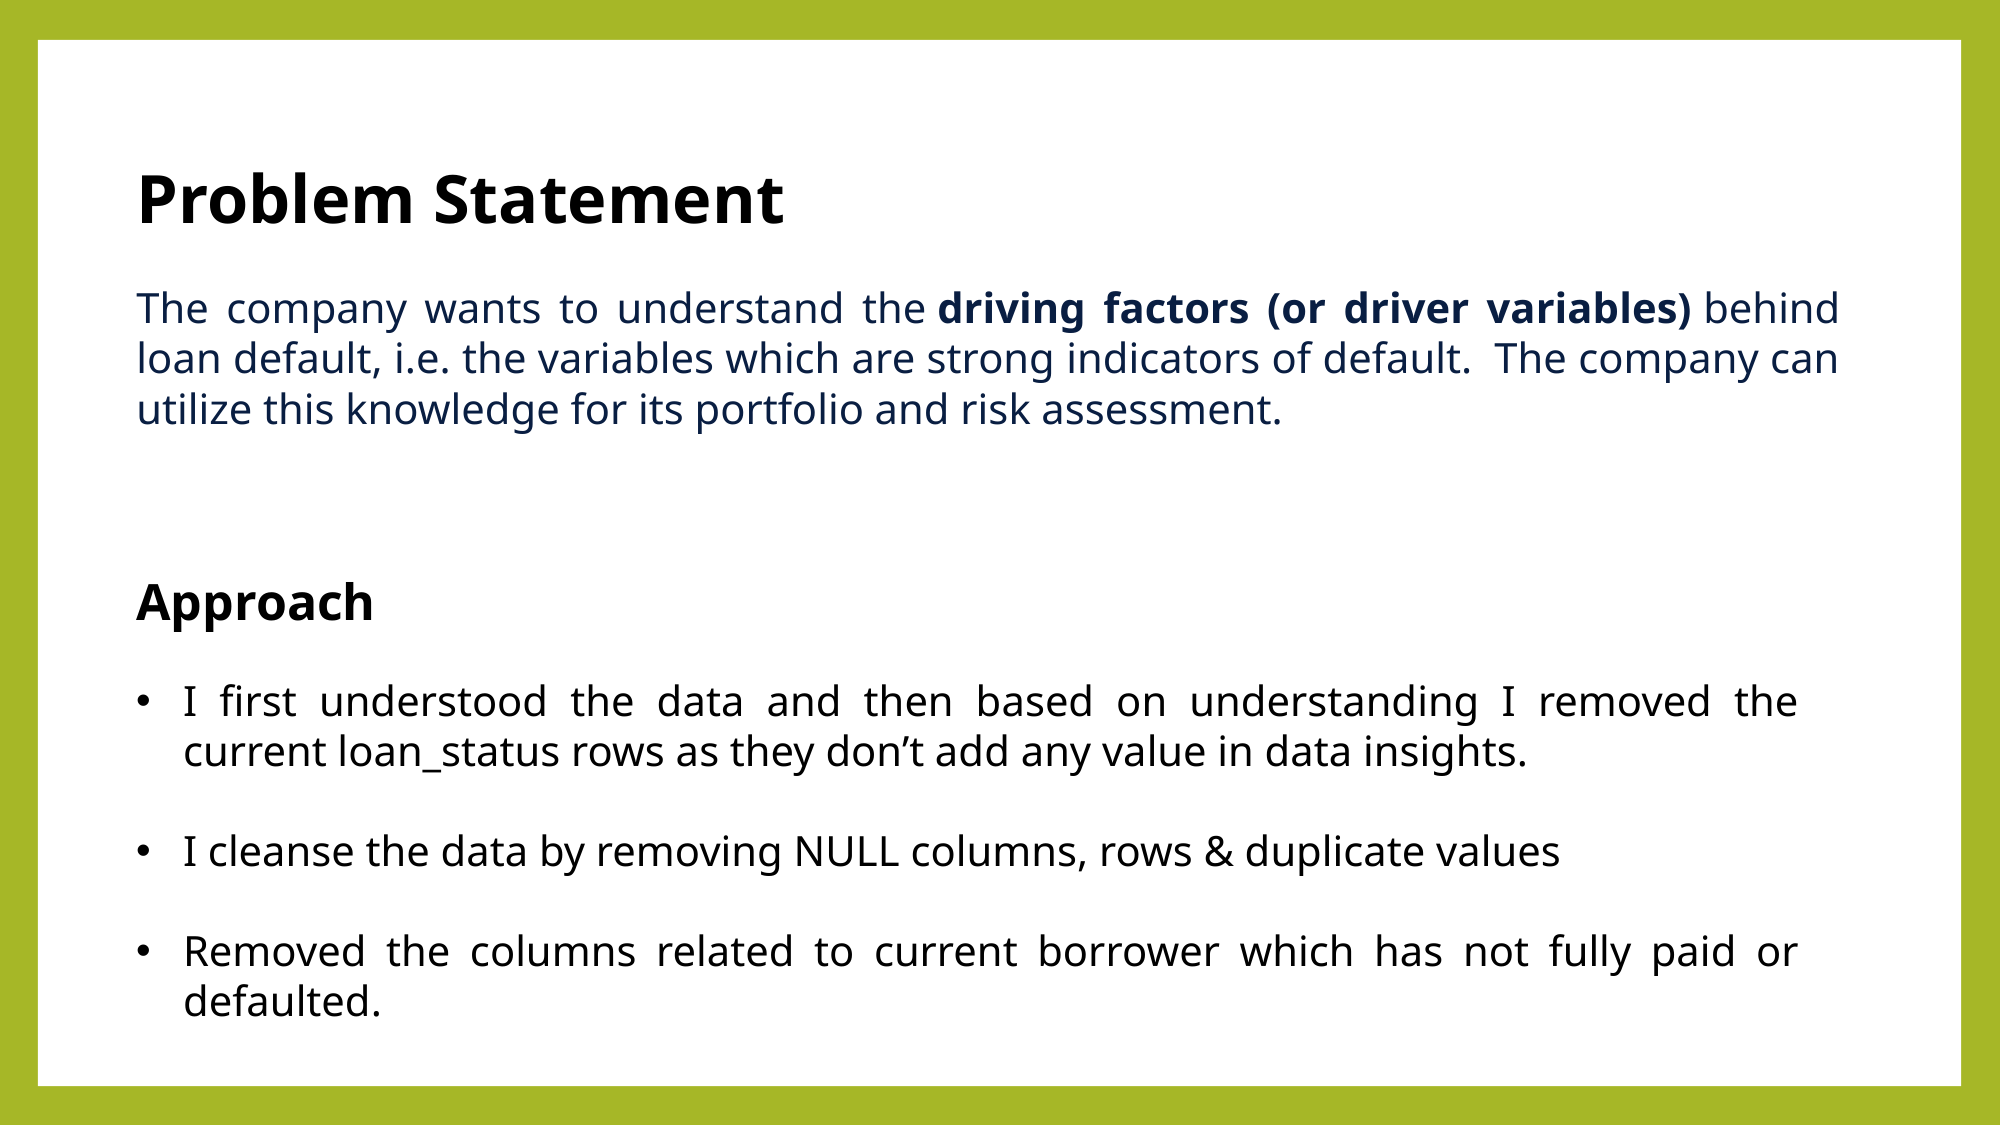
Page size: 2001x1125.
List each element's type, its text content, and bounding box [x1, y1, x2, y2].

text_box Approach I first understood the data and then based on understanding I removed the current loan_status rows as they don’t add any value in data insights. I cleanse the data by removing NULL columns, rows & duplicate values Removed the columns related to current borrower which has not fully paid or defaulted. [121, 562, 1815, 1078]
text_box Problem Statement The company wants to understand the driving factors (or driver variables) behind loan default, i.e. the variables which are strong indicators of default. The company can utilize this knowledge for its portfolio and risk assessment. [121, 149, 1856, 440]
